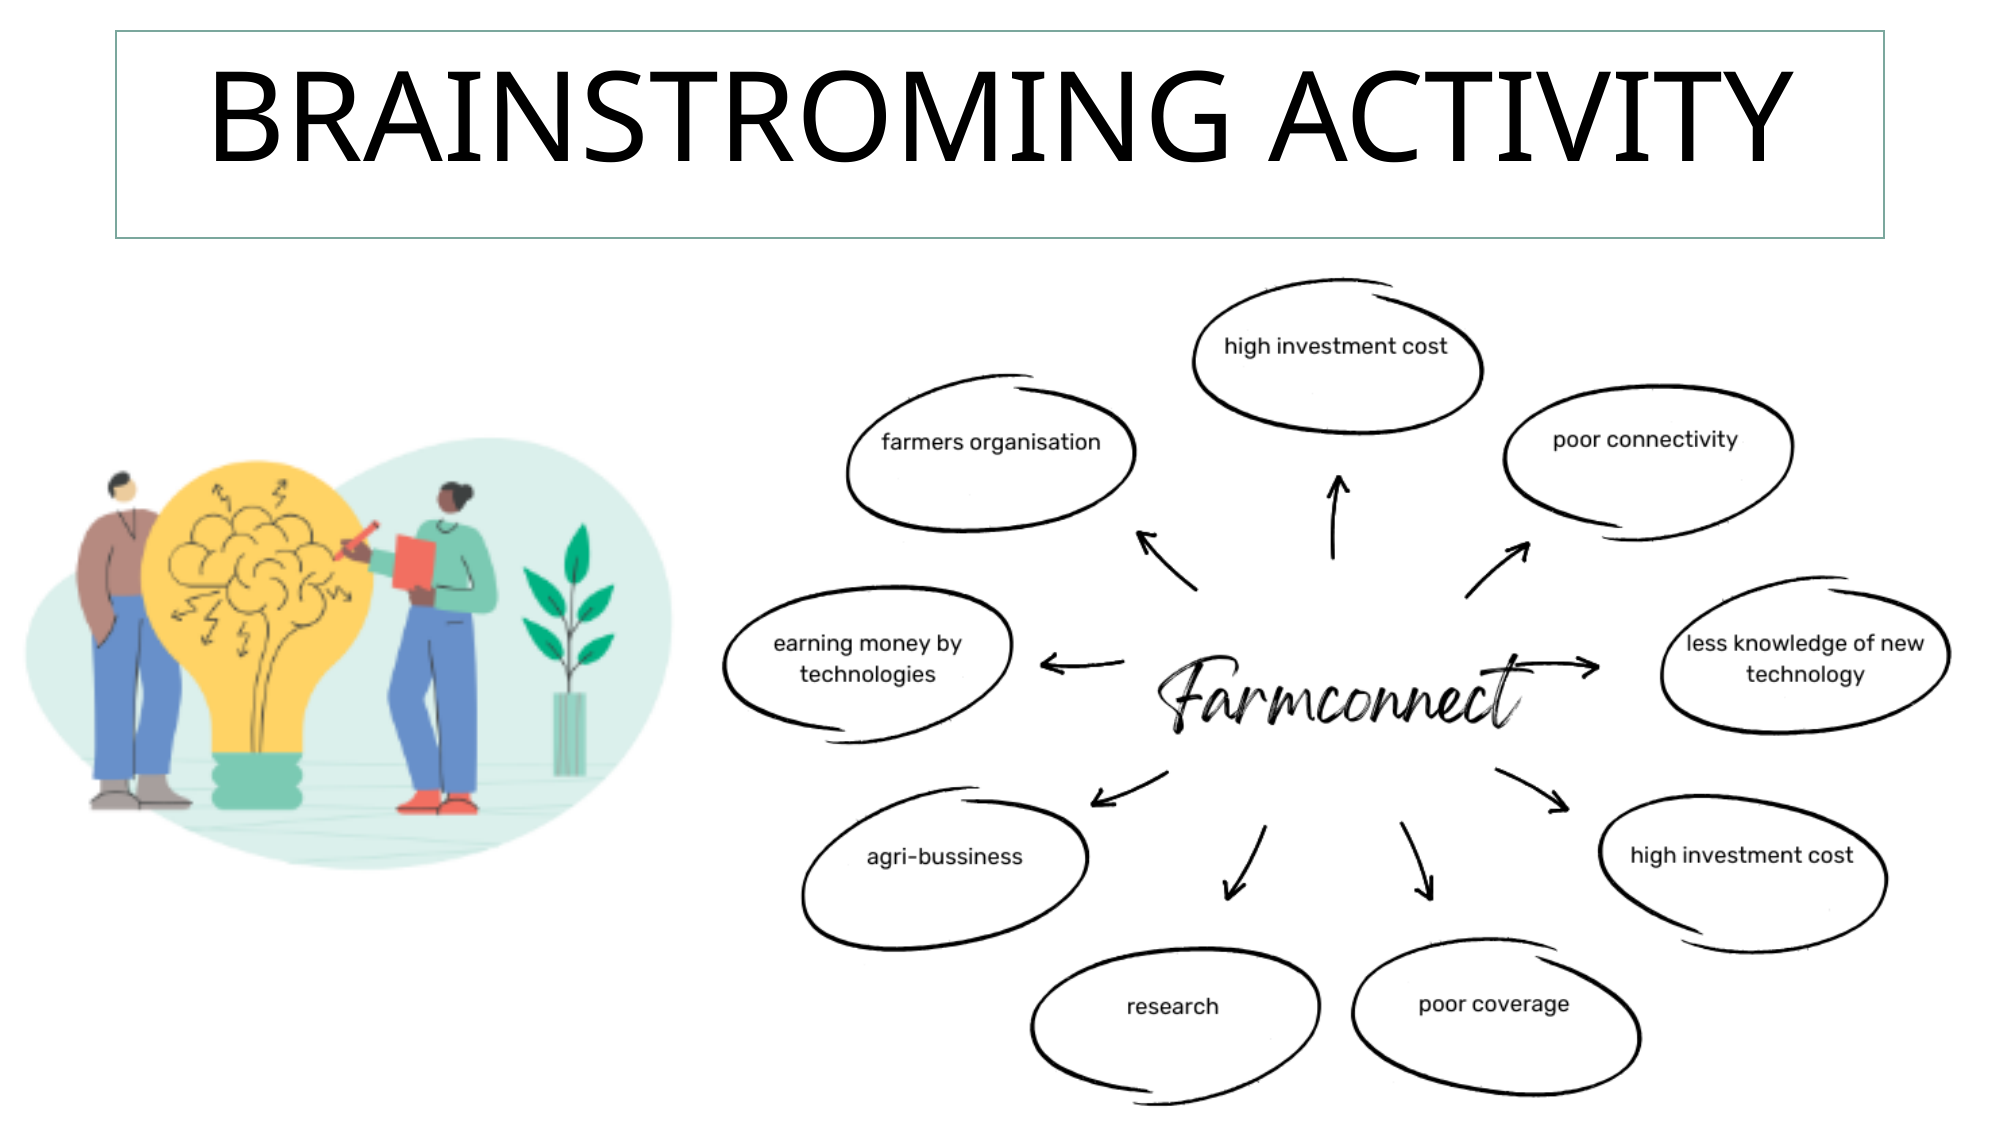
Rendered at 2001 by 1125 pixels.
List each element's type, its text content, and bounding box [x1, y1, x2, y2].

picture [716, 268, 1973, 1125]
title BRAINSTROMING ACTIVITY [89, 31, 1911, 196]
picture [0, 404, 694, 905]
text_box [115, 196, 1885, 239]
